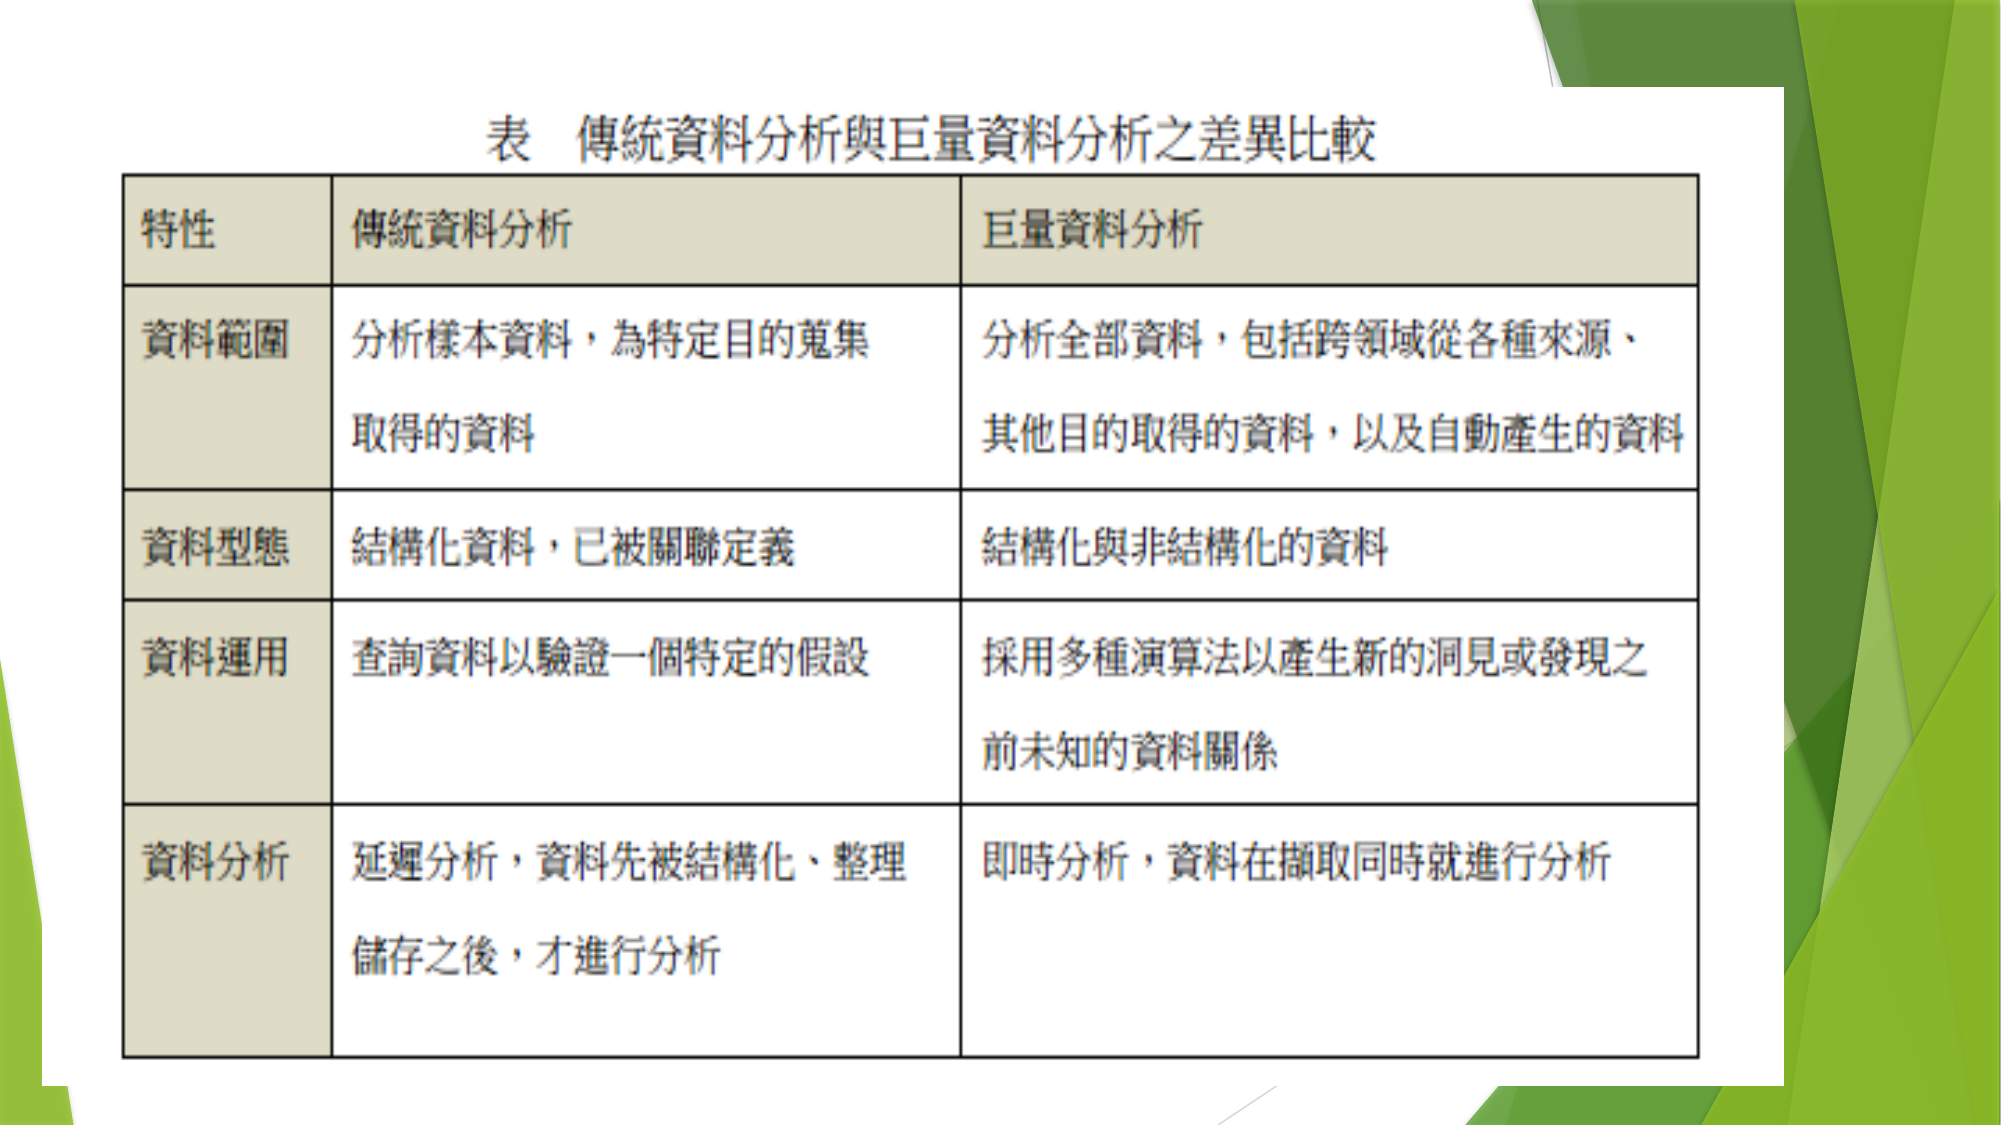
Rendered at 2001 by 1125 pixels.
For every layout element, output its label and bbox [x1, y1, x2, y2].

picture [41, 86, 1784, 1087]
